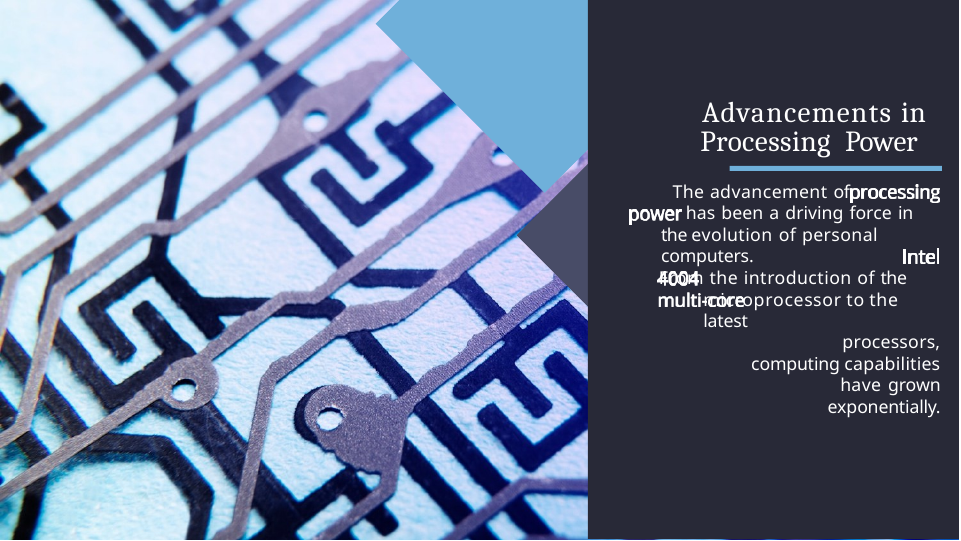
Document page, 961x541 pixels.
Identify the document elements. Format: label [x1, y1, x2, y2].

text_box [0, 0, 960, 540]
text_box [629, 184, 940, 307]
